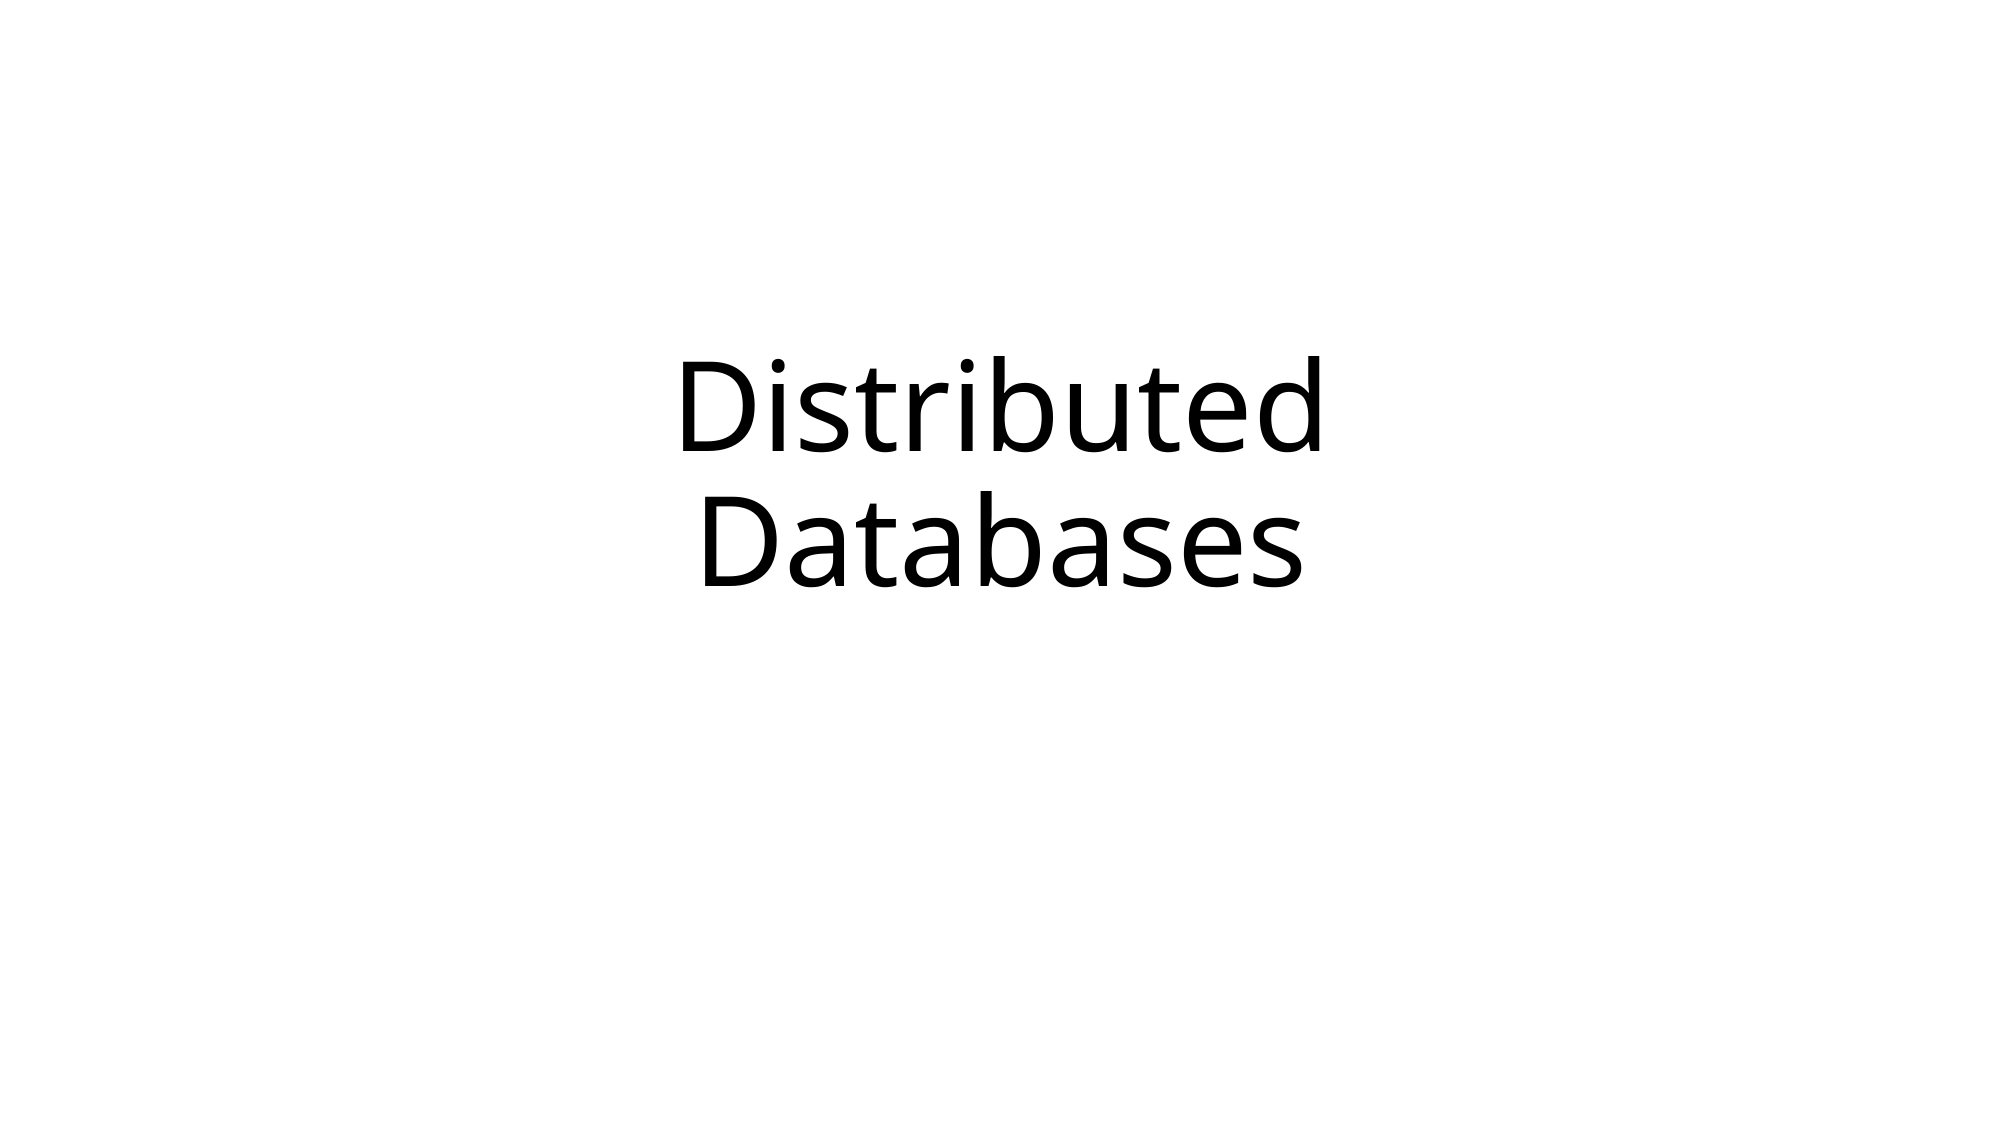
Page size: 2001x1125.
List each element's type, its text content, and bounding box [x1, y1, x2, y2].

title Distributed Databases [362, 321, 1640, 621]
